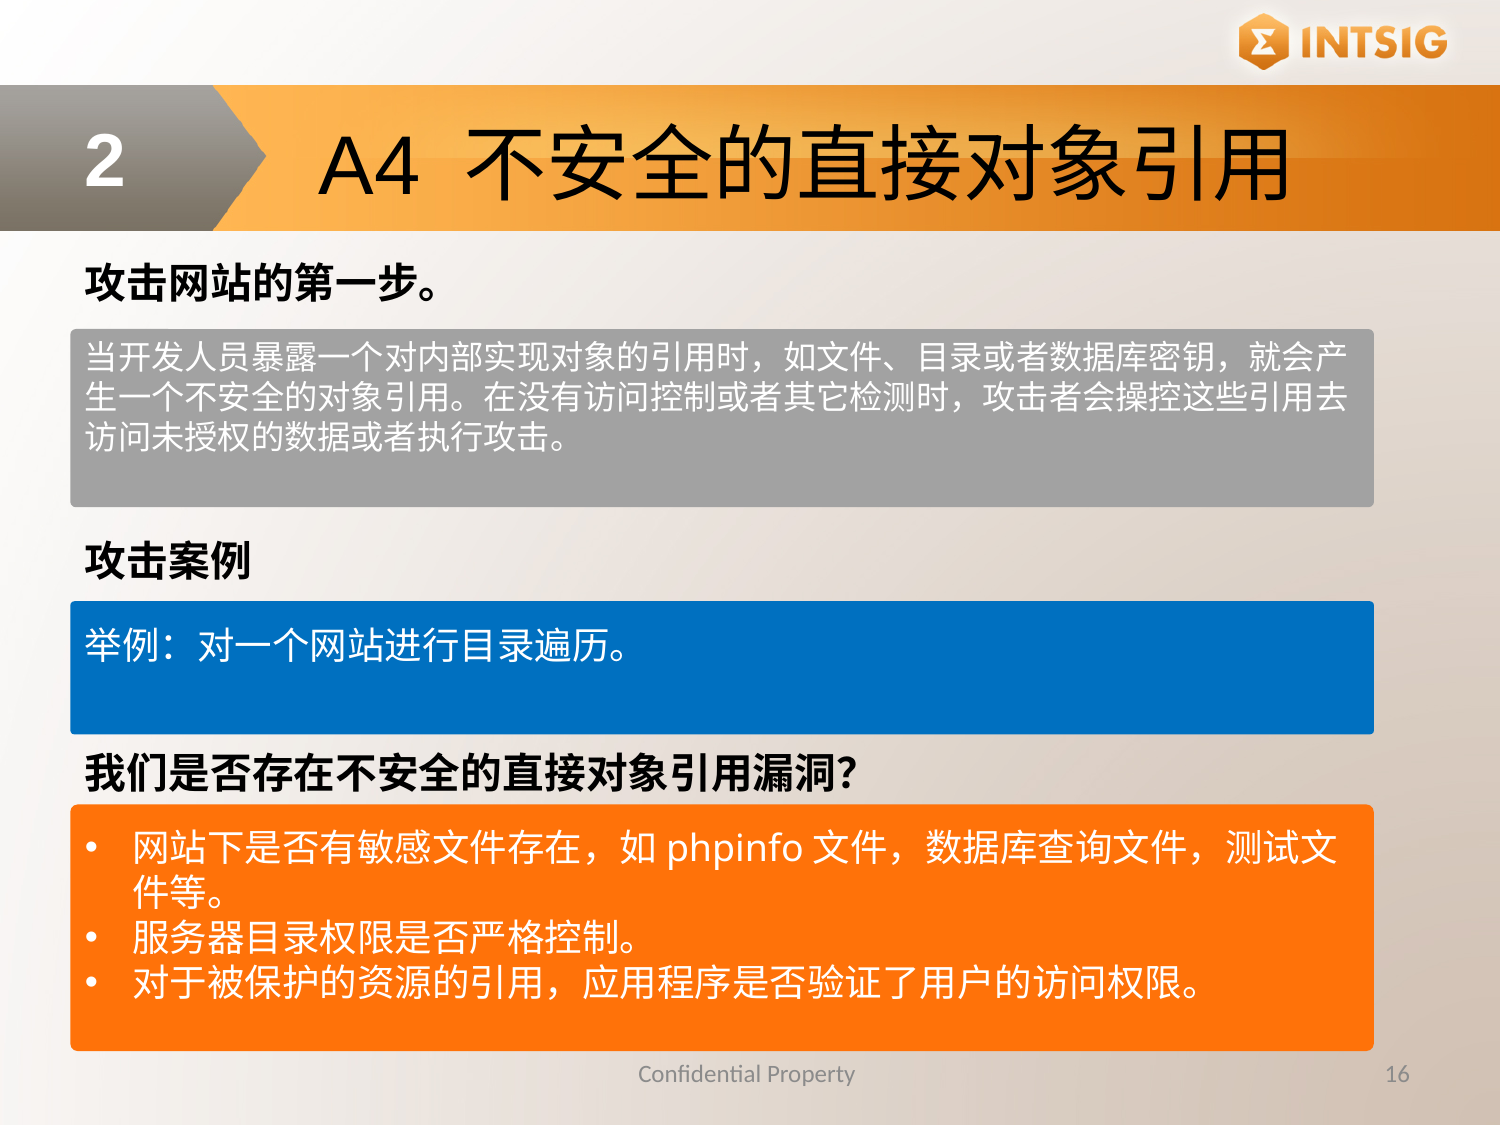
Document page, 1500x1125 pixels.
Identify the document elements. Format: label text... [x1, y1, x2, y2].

slide_number 16 [1074, 1042, 1425, 1103]
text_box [70, 804, 1375, 1052]
text_box 攻击网站的第一步。 [70, 249, 1495, 315]
text_box 2 [70, 103, 140, 209]
text_box 我们是否存在不安全的直接对象引用漏洞？ [70, 739, 1495, 804]
text_box 攻击案例 [70, 527, 1495, 592]
footer Confidential Property [512, 1060, 988, 1103]
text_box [70, 328, 1392, 508]
text_box A4 不安全的直接对象引用 [277, 103, 1338, 219]
text_box [68, 599, 1377, 737]
text_box 举例：对一个网站进行目录遍历。 [70, 614, 1392, 675]
picture [0, 0, 1500, 1125]
